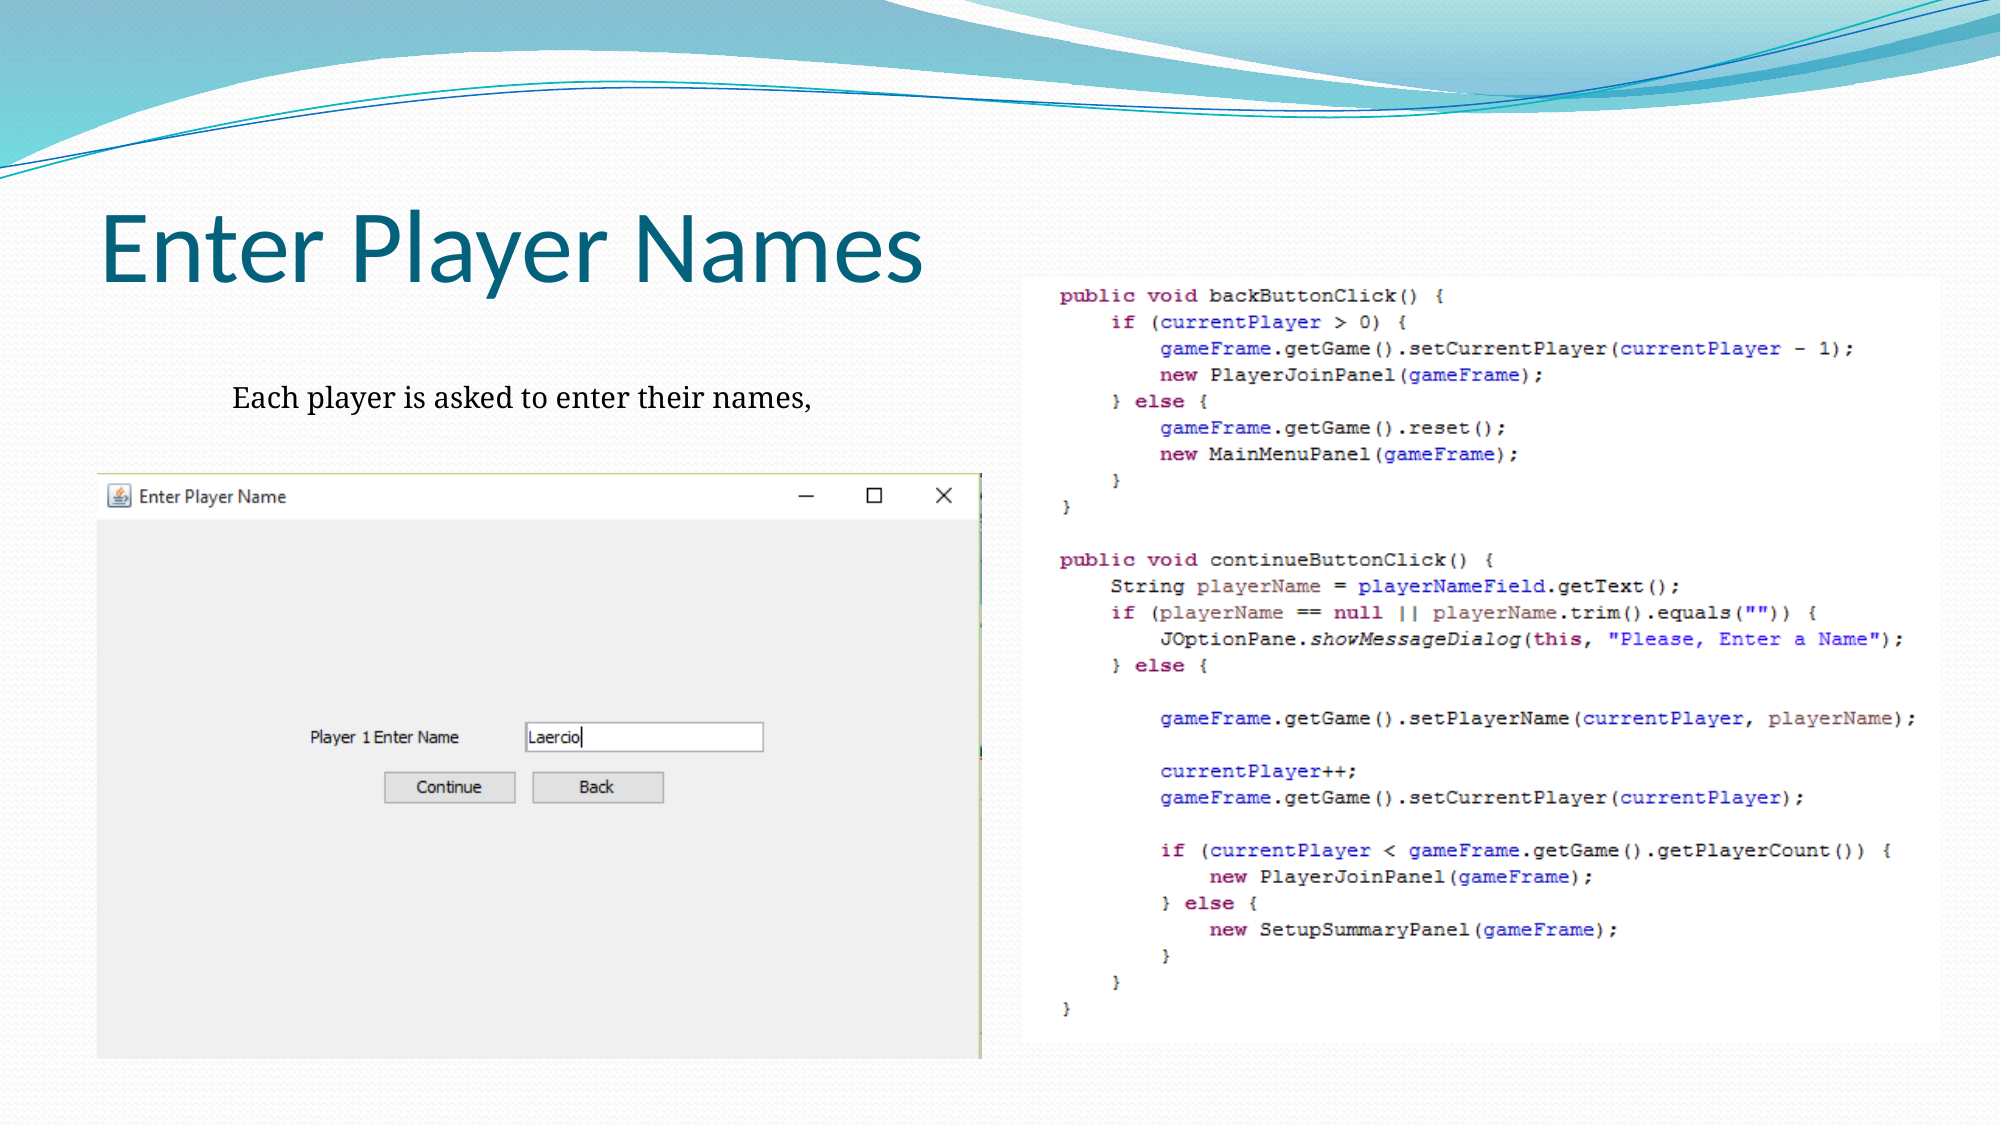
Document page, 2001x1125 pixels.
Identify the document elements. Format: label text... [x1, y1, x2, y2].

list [97, 472, 982, 1060]
title Enter Player Names [99, 115, 1900, 303]
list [1022, 277, 1940, 1043]
text_box Each player is asked to enter their names, [85, 371, 959, 422]
